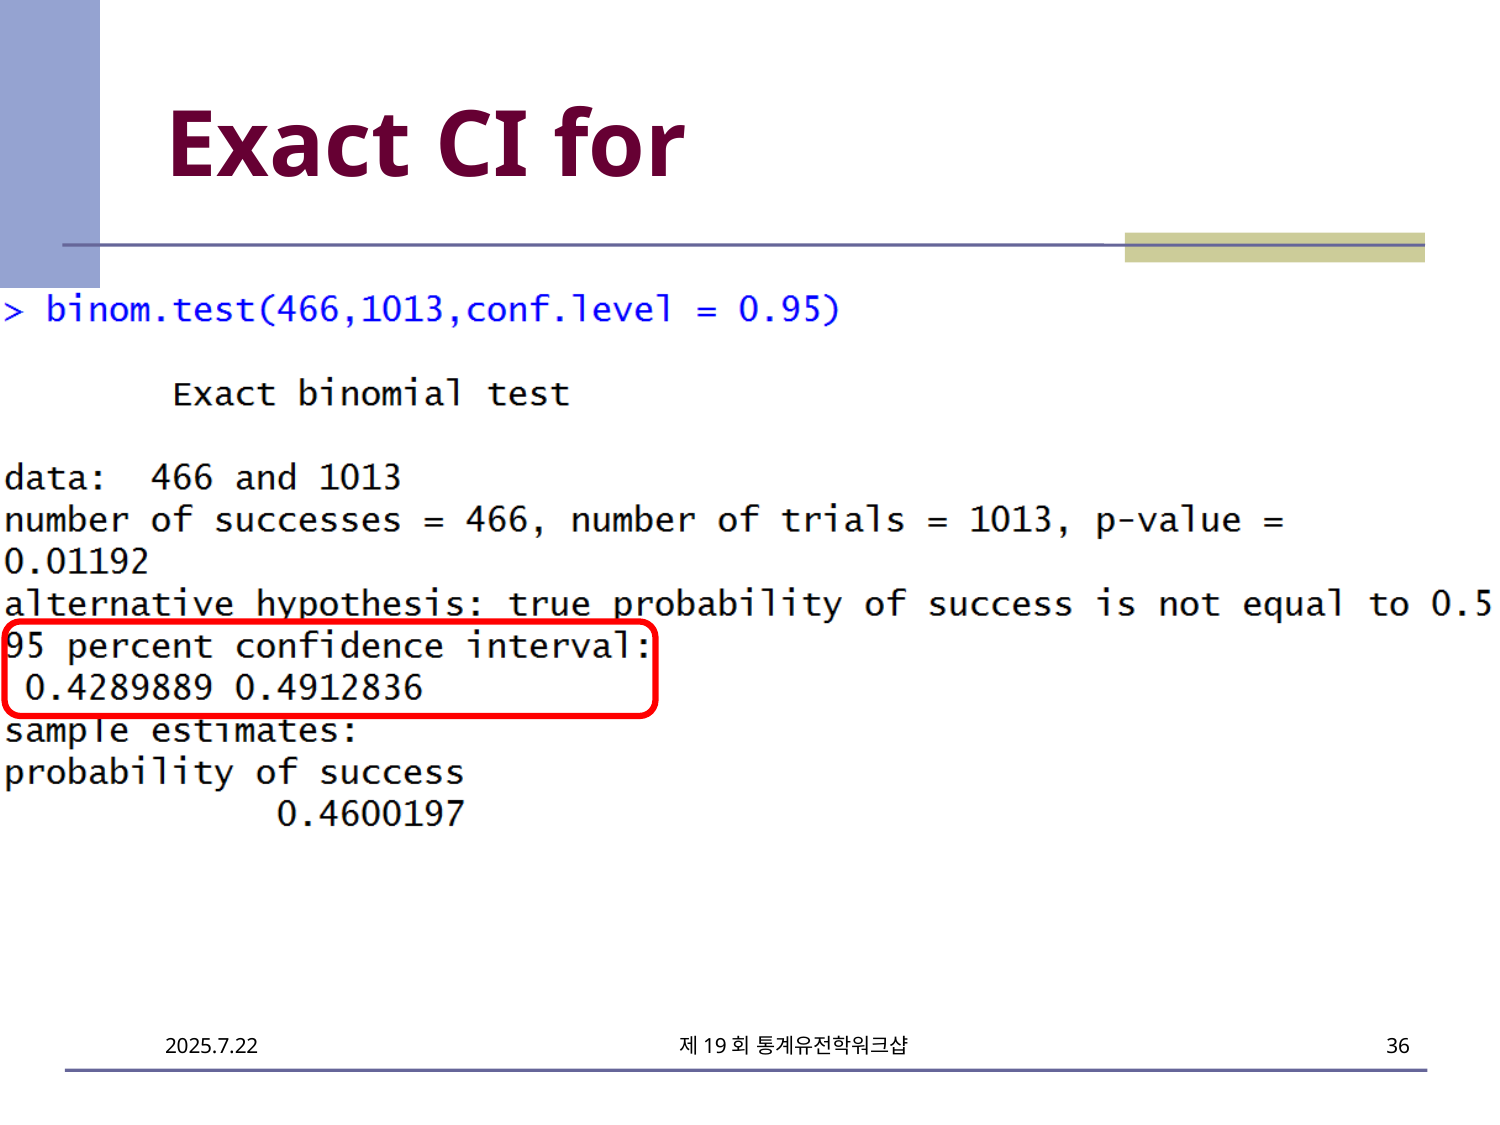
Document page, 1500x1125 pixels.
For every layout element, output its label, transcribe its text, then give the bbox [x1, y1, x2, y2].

picture [0, 288, 1500, 837]
footer 제19회 통계유전학워크샵 [549, 1024, 1038, 1101]
slide_number 36 [1112, 1024, 1426, 1101]
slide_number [149, 1025, 476, 1101]
